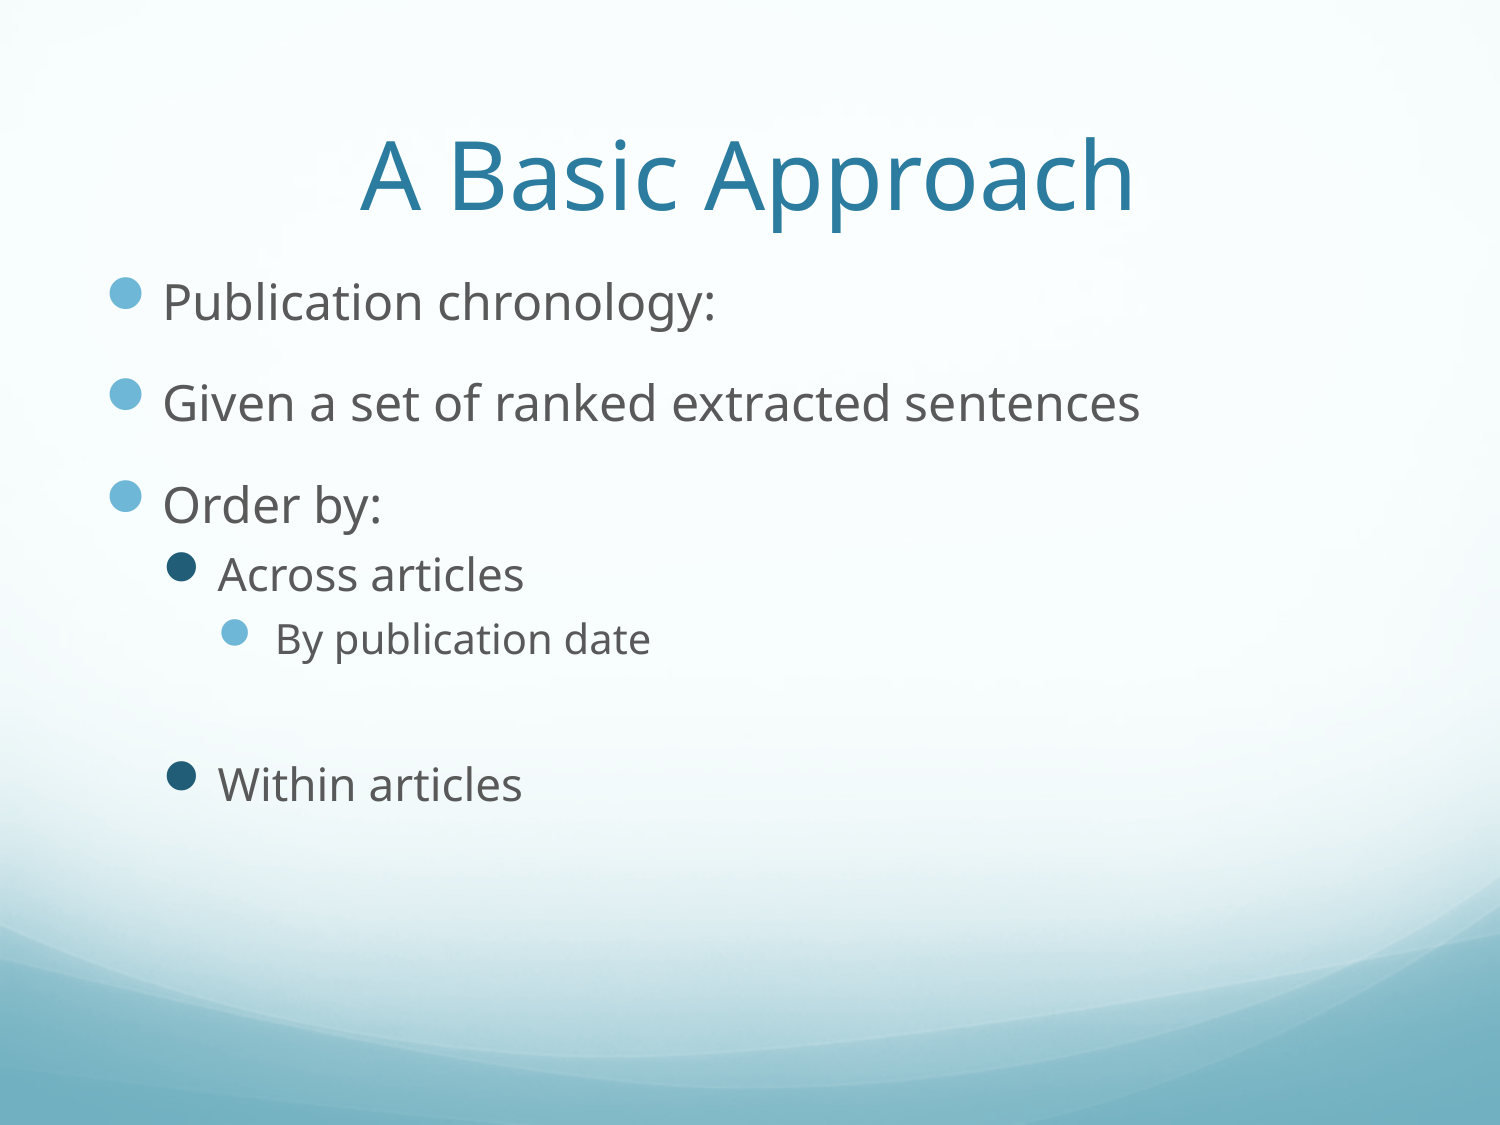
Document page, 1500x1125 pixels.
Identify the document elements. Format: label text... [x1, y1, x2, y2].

title A Basic Approach [90, 17, 1410, 237]
list Publication chronology: Given a set of ranked extracted sentences Order by: Across articles By publication date Within articles [90, 262, 1464, 975]
